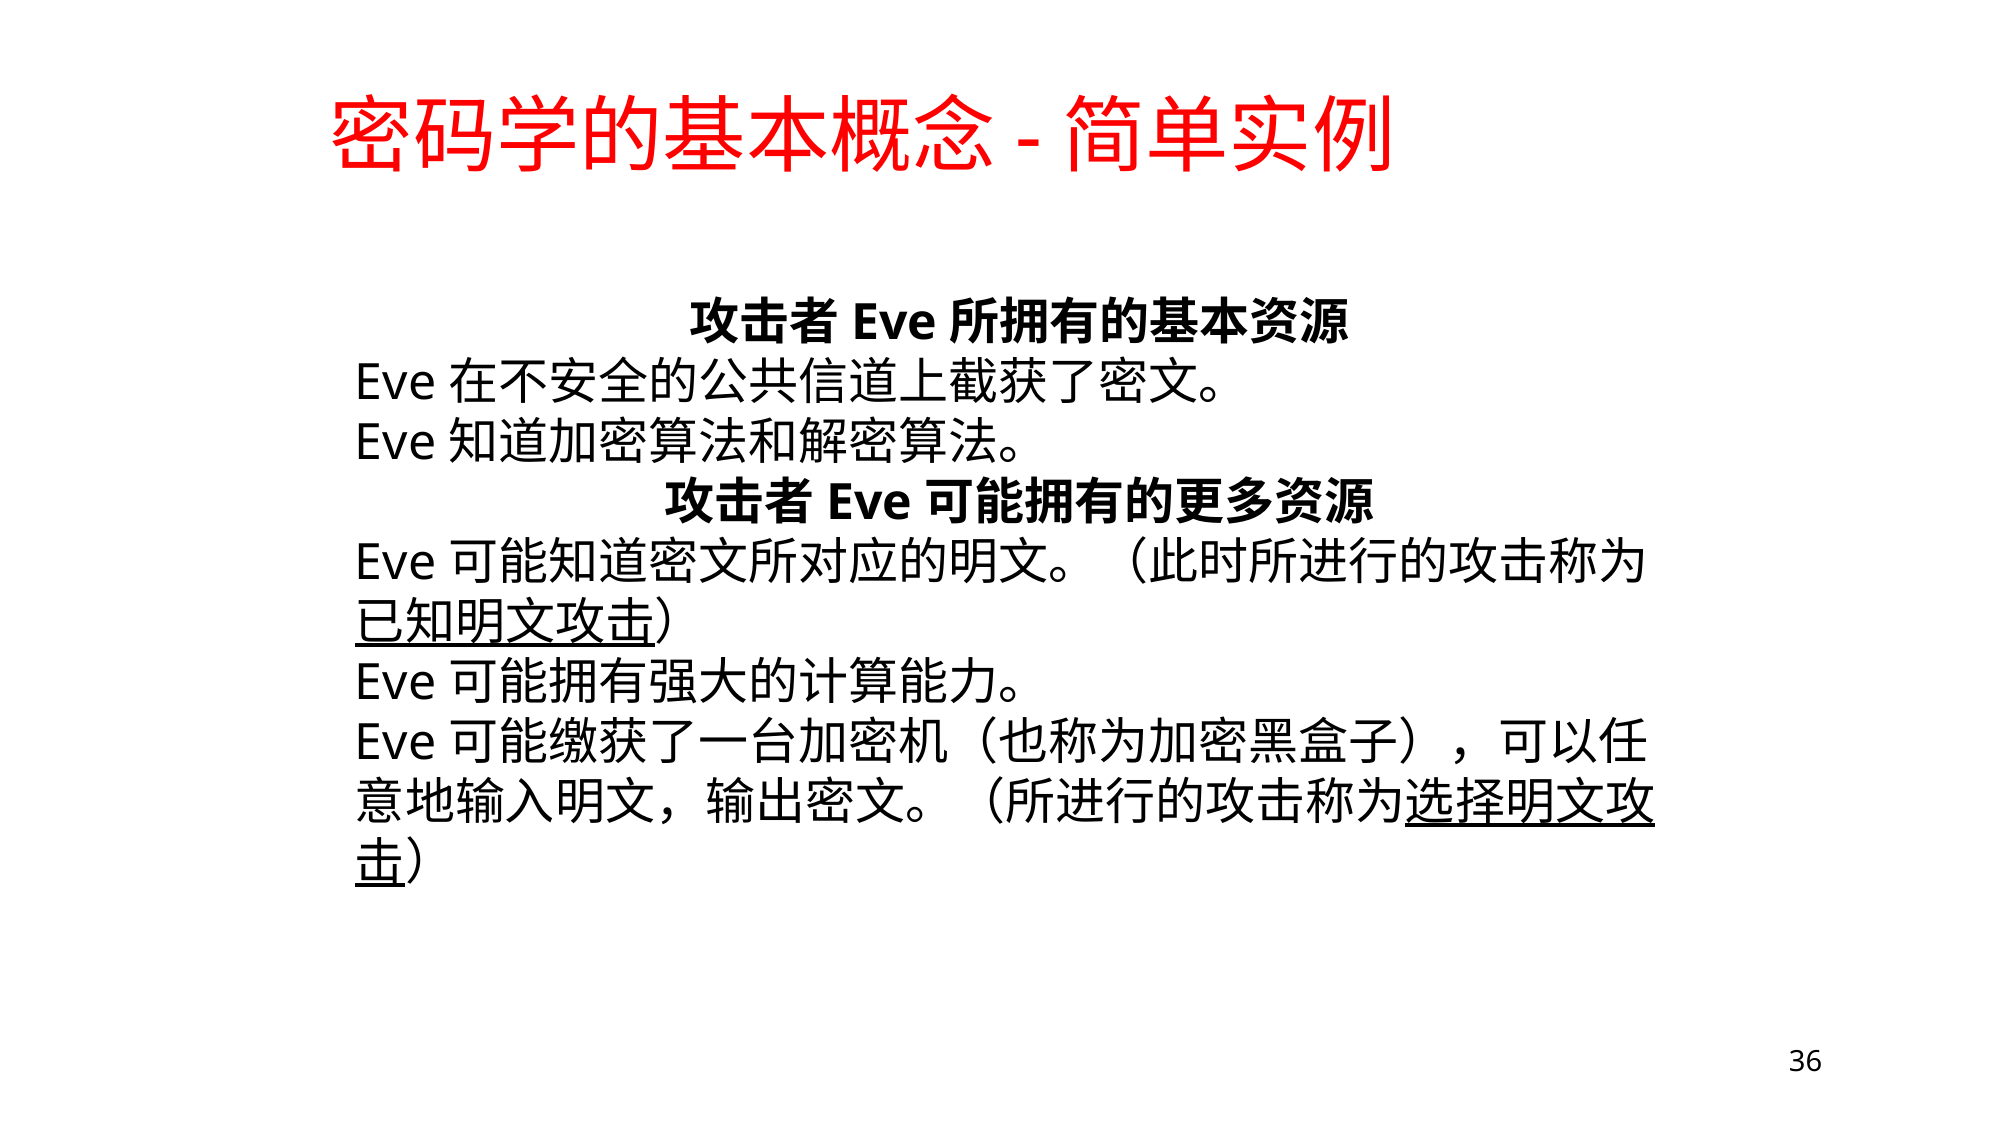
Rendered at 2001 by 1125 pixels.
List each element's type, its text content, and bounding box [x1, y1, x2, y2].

text_box 36 [1524, 1024, 1838, 1100]
title 密码学的基本概念-简单实例 [314, 54, 1724, 223]
